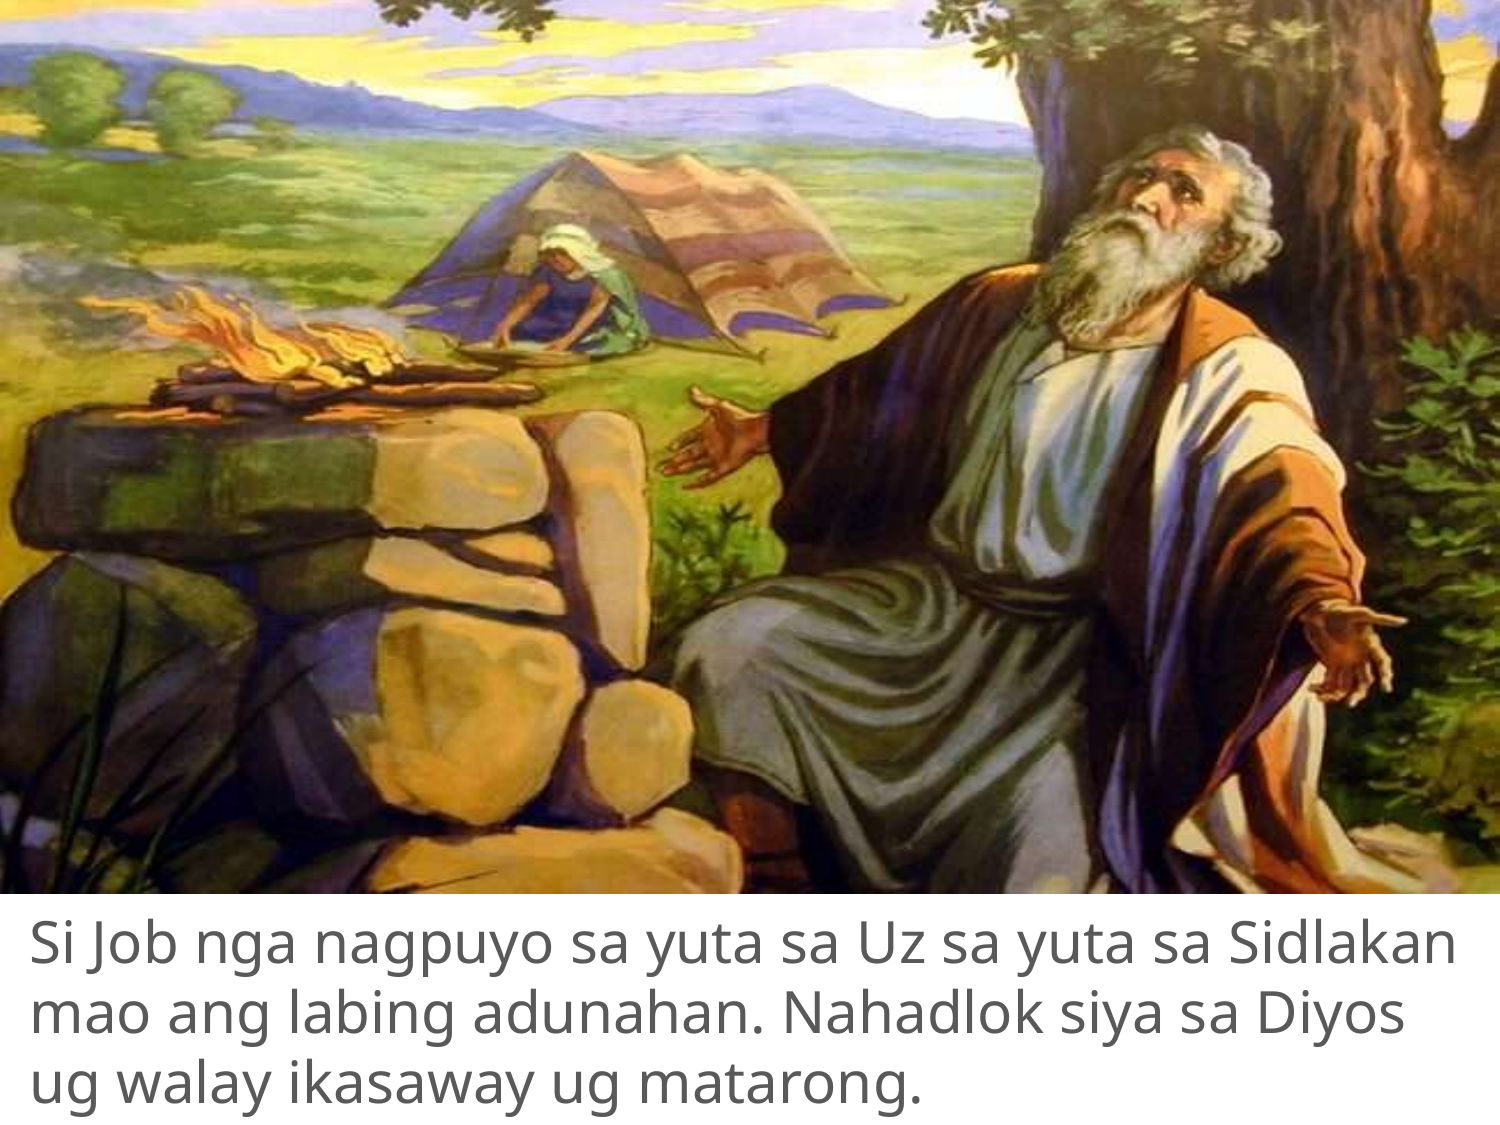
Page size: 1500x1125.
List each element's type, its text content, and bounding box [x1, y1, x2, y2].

text_box Si Job nga nagpuyo sa yuta sa Uz sa yuta sa Sidlakan mao ang labing adunahan. Nahadlok siya sa Diyos ug walay ikasaway ug matarong. [14, 902, 1486, 1123]
picture [0, 0, 1500, 894]
